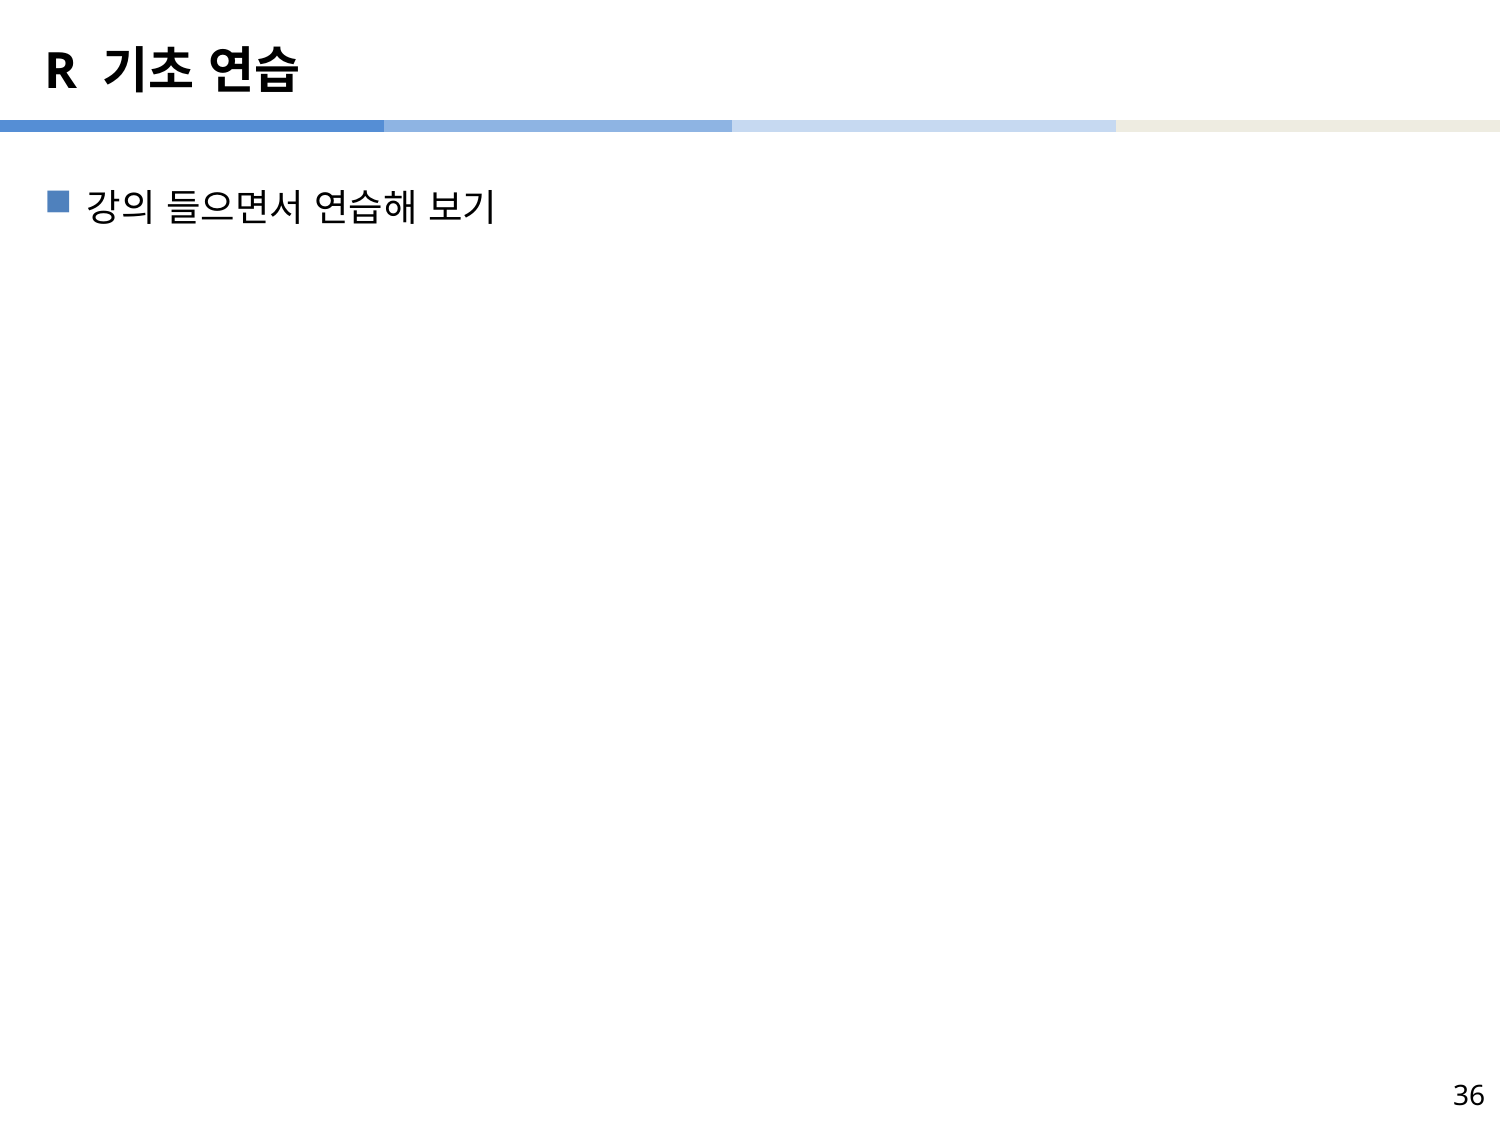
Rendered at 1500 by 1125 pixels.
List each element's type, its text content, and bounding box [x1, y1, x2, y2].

list 강의 들으면서 연습해 보기 [29, 154, 1471, 1088]
title R 기초 연습 [29, 23, 1471, 114]
